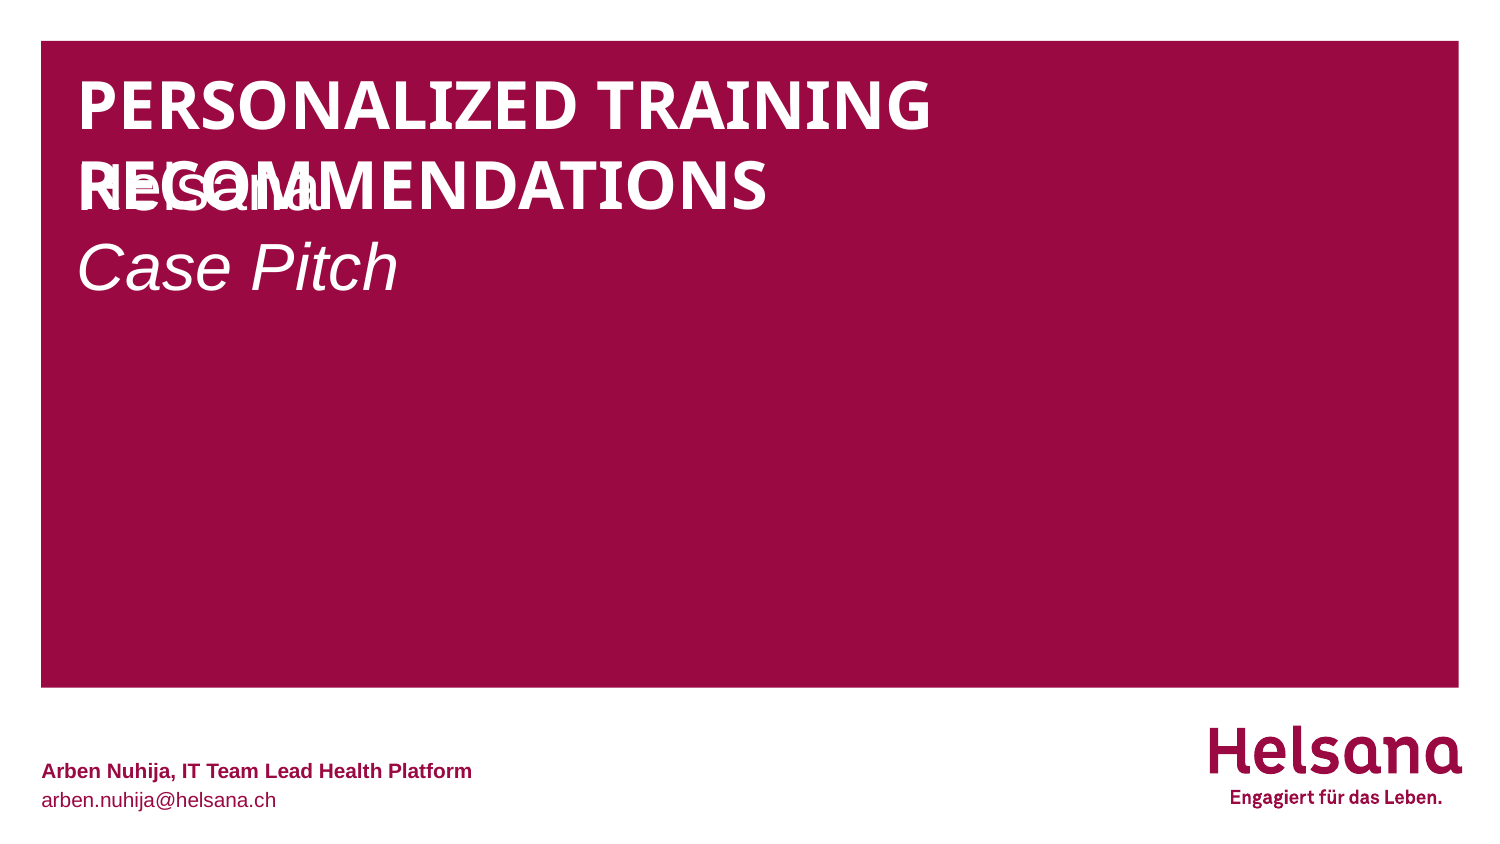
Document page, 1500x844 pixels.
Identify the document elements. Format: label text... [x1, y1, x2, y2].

list Arben Nuhija, IT Team Lead Health Platform arben.nuhija@helsana.ch [41, 723, 981, 812]
title Personalized training recommendations [76, 62, 1424, 141]
subtitle Helsana Case Pitch [76, 143, 1424, 325]
